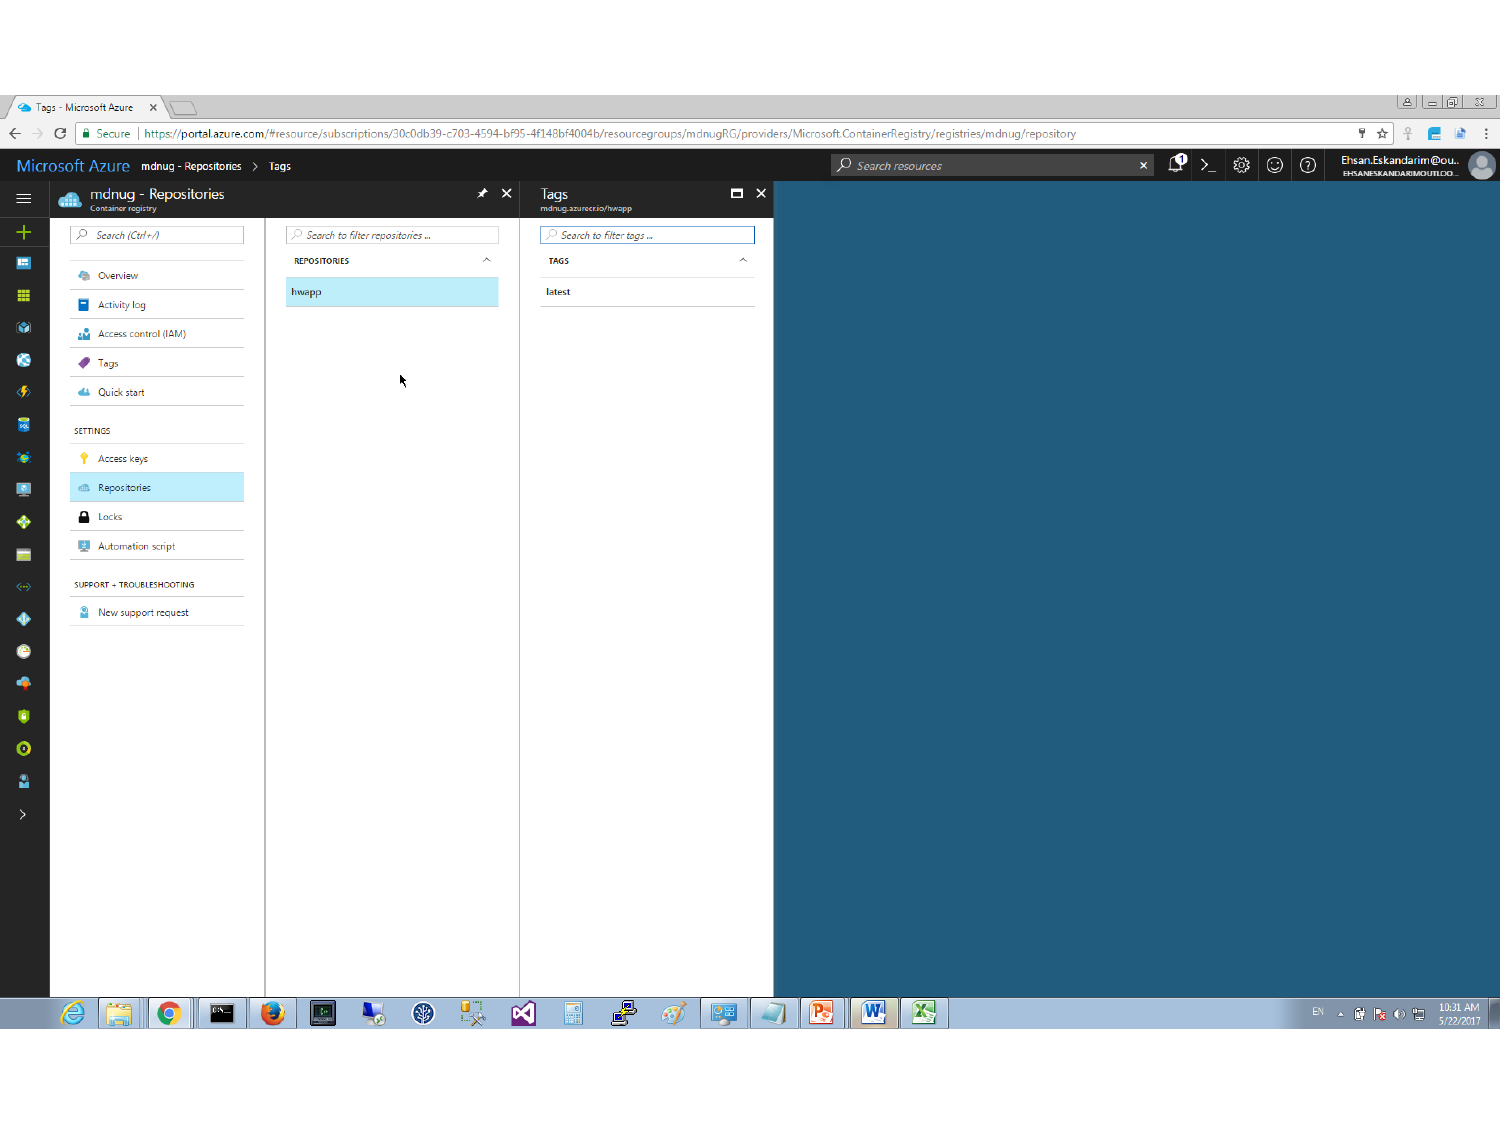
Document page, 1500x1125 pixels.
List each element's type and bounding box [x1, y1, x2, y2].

picture [0, 95, 1500, 1030]
